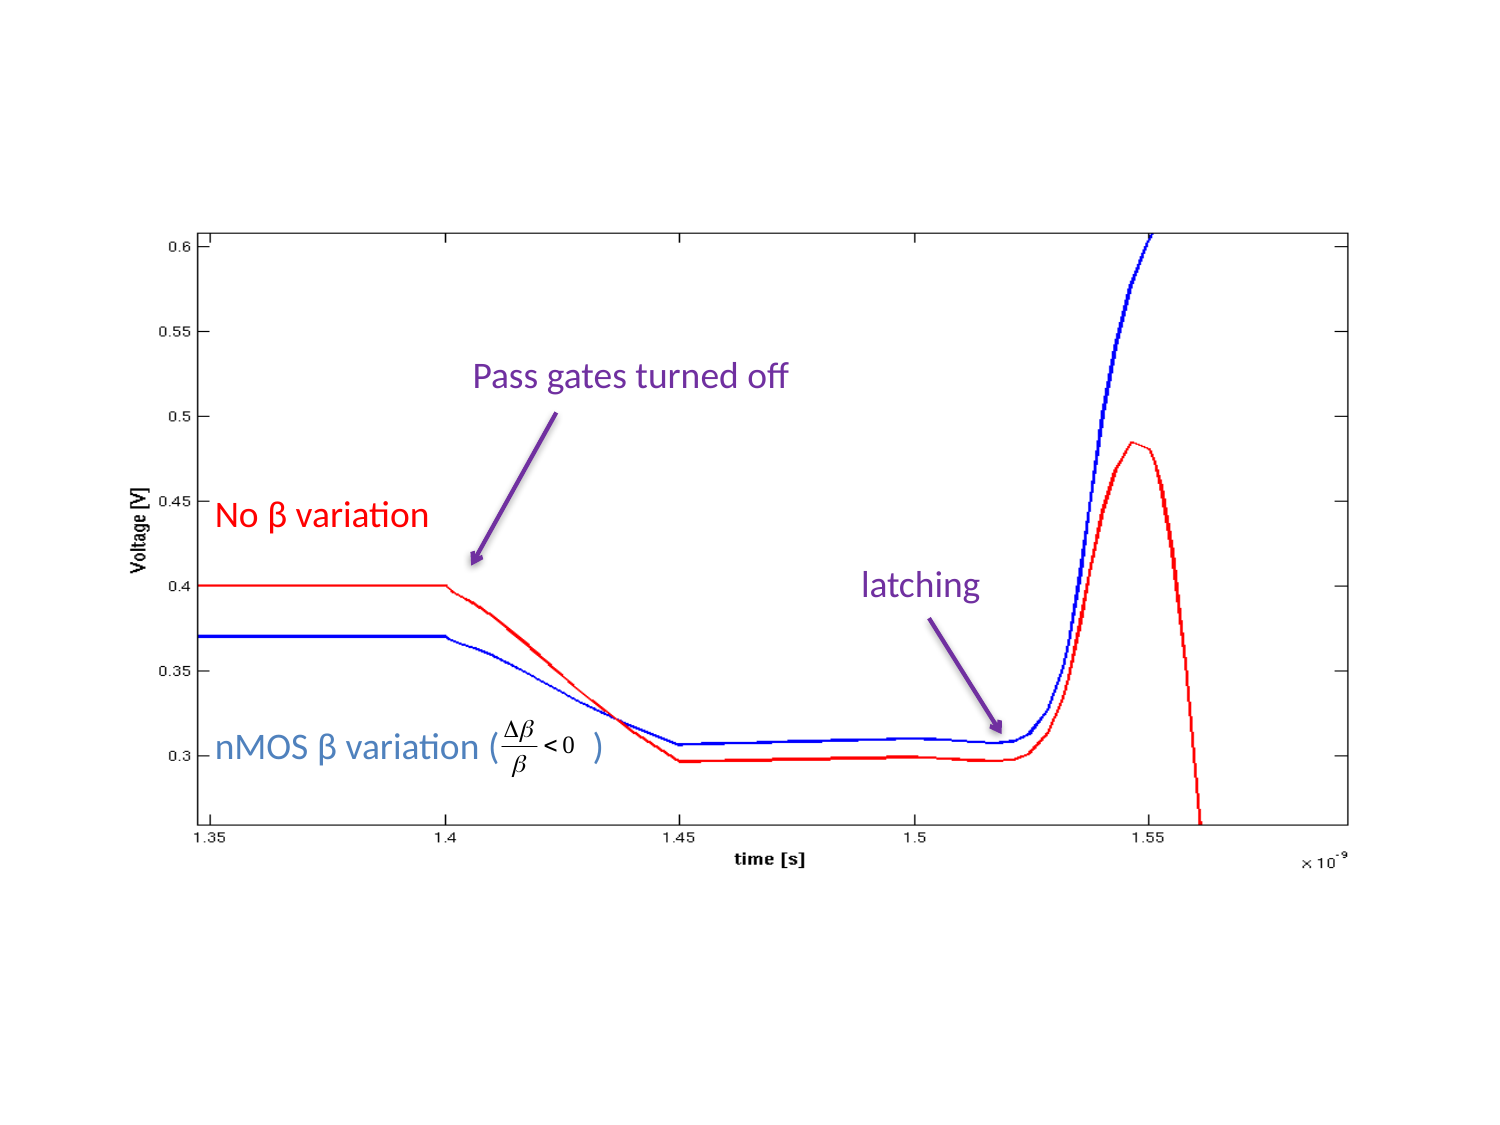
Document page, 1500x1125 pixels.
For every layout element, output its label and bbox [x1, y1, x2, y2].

text_box [5, 177, 1488, 906]
